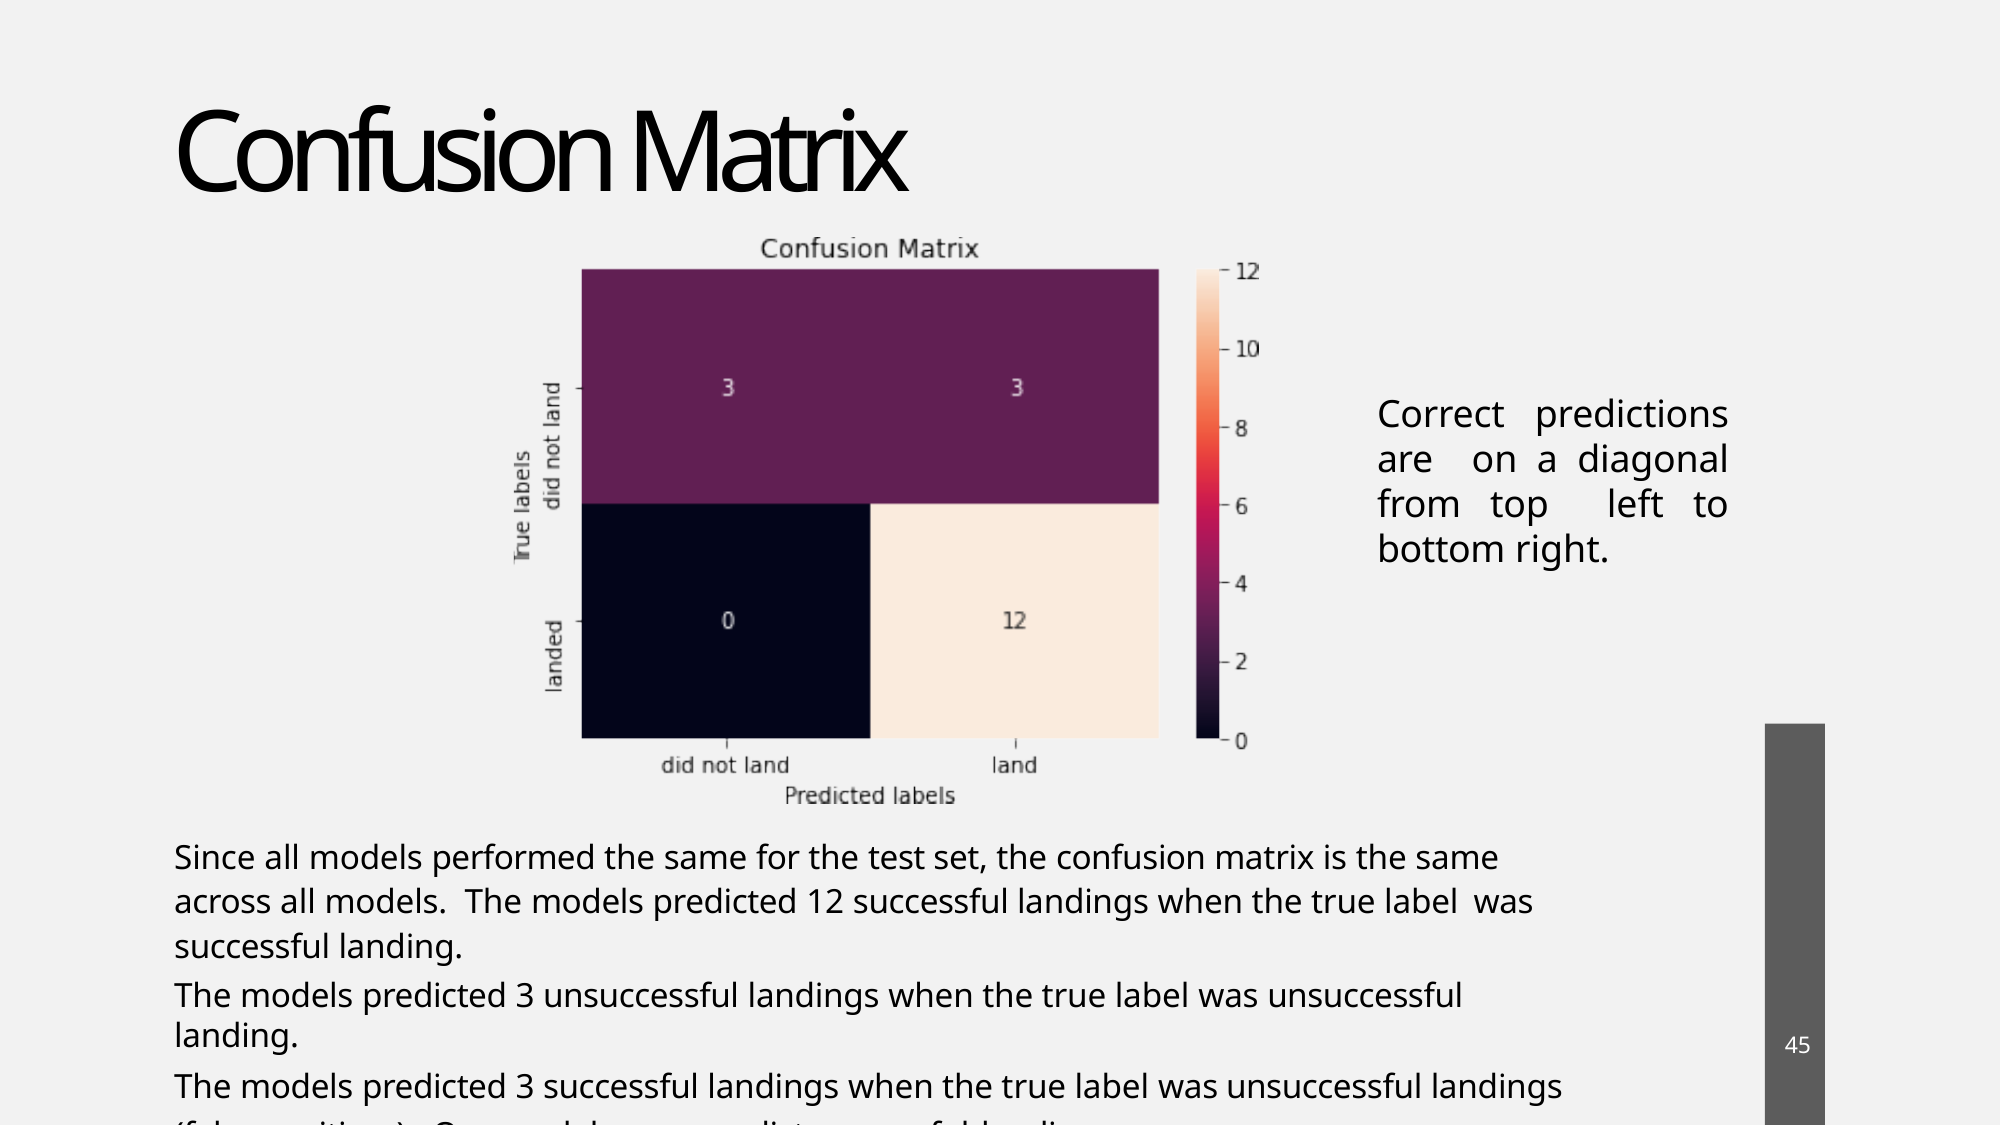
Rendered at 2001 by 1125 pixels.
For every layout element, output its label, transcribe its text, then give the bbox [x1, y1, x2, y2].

text_box Confusion Matrix [172, 0, 1035, 214]
text_box Since all models performed the same for the test set, the confusion matrix is the same across all models. The models predicted 12 successful landings when the true label was successful landing. The models predicted 3 unsuccessful landings when the true label was unsuccessful landing. The models predicted 3 successful landings when the true label was unsuccessful landings (false positives). Our models over predict successful landings. [172, 829, 1601, 1125]
text_box Correct predictions are on a diagonal from top left to bottom right. [1374, 387, 1730, 570]
slide_number 45 [1764, 723, 1825, 1125]
text_box [513, 237, 1259, 804]
